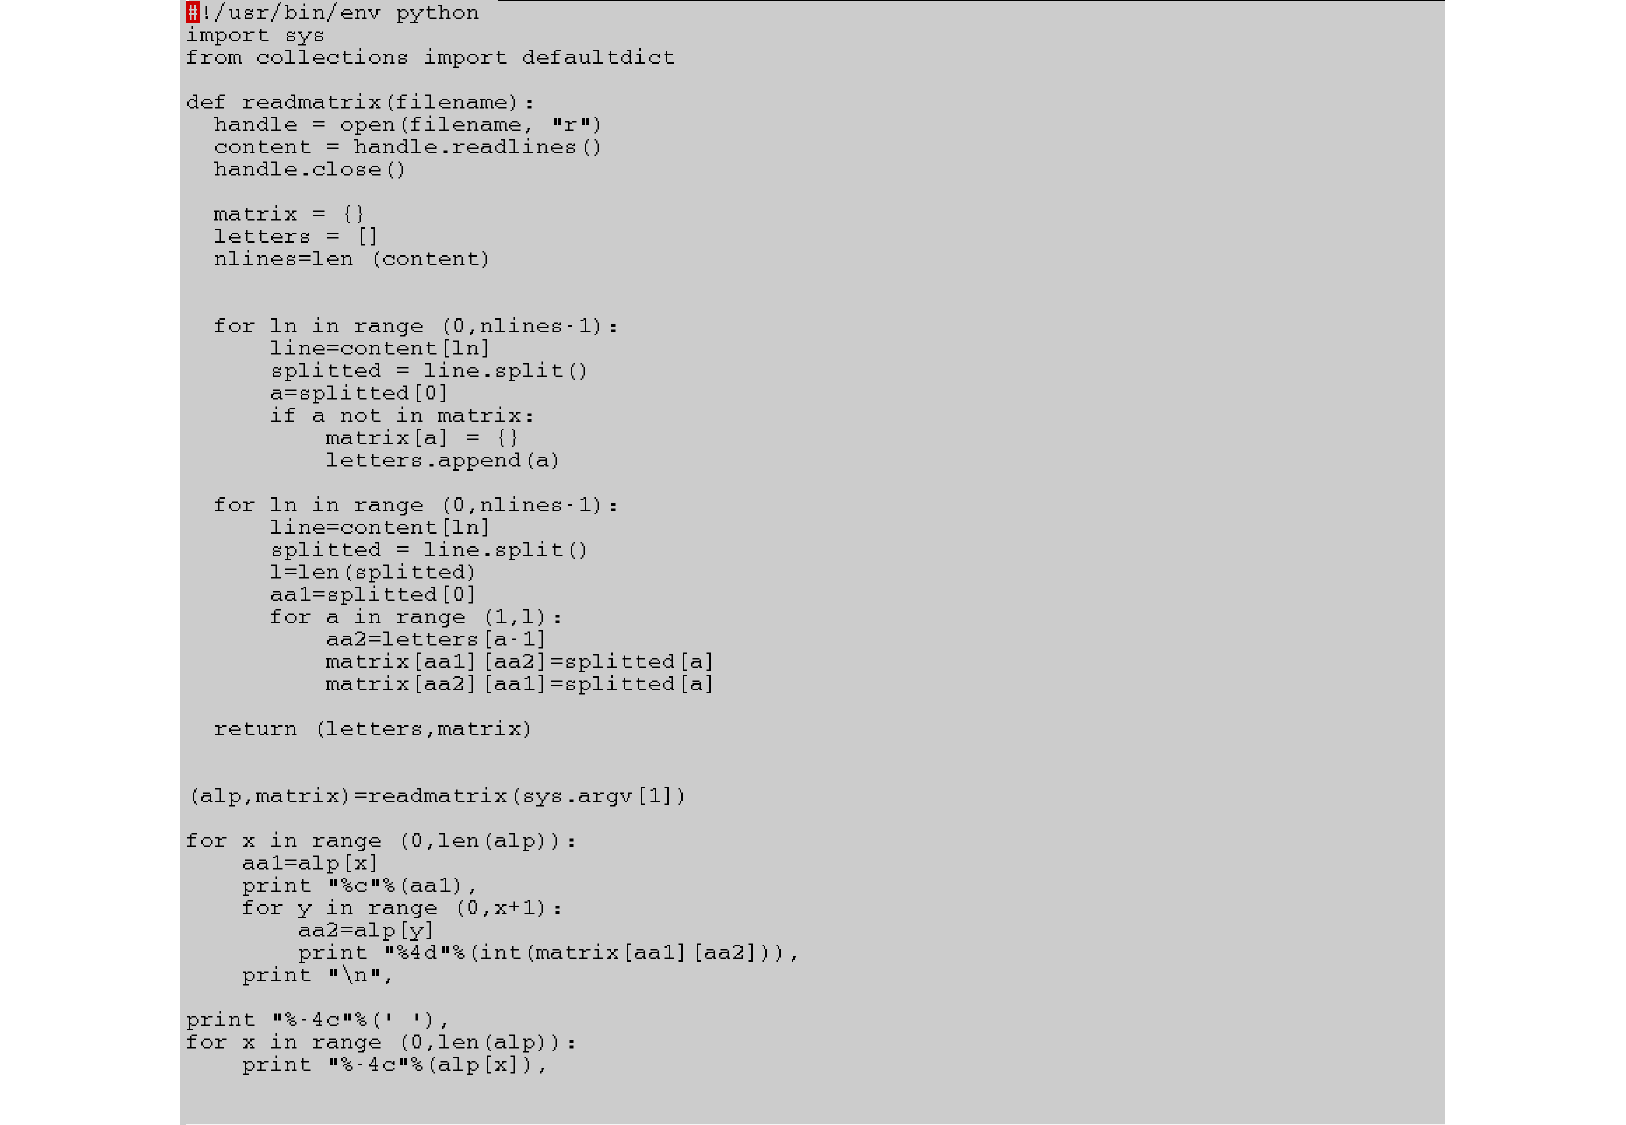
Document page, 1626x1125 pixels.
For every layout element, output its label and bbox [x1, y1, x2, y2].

picture [180, 0, 1445, 1125]
